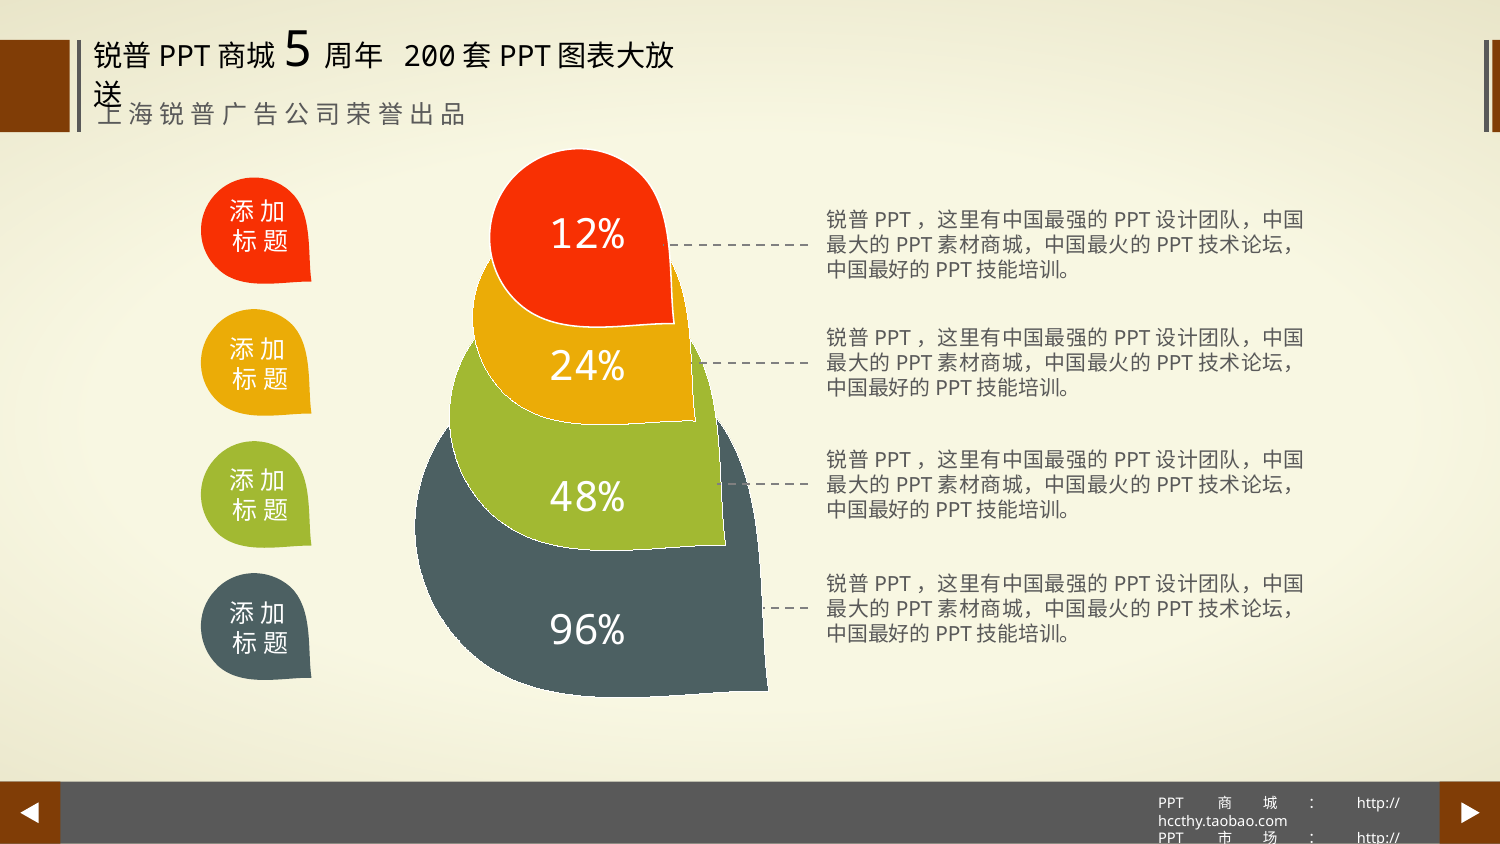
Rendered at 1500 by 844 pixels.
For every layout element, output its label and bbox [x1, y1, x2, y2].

text_box [811, 438, 1320, 529]
text_box [199, 309, 322, 416]
text_box [811, 199, 1320, 290]
picture [0, 0, 1500, 781]
text_box [811, 317, 1320, 407]
text_box [199, 177, 322, 284]
text_box [199, 441, 322, 548]
text_box [414, 148, 809, 698]
text_box [199, 573, 322, 680]
text_box [811, 562, 1320, 653]
